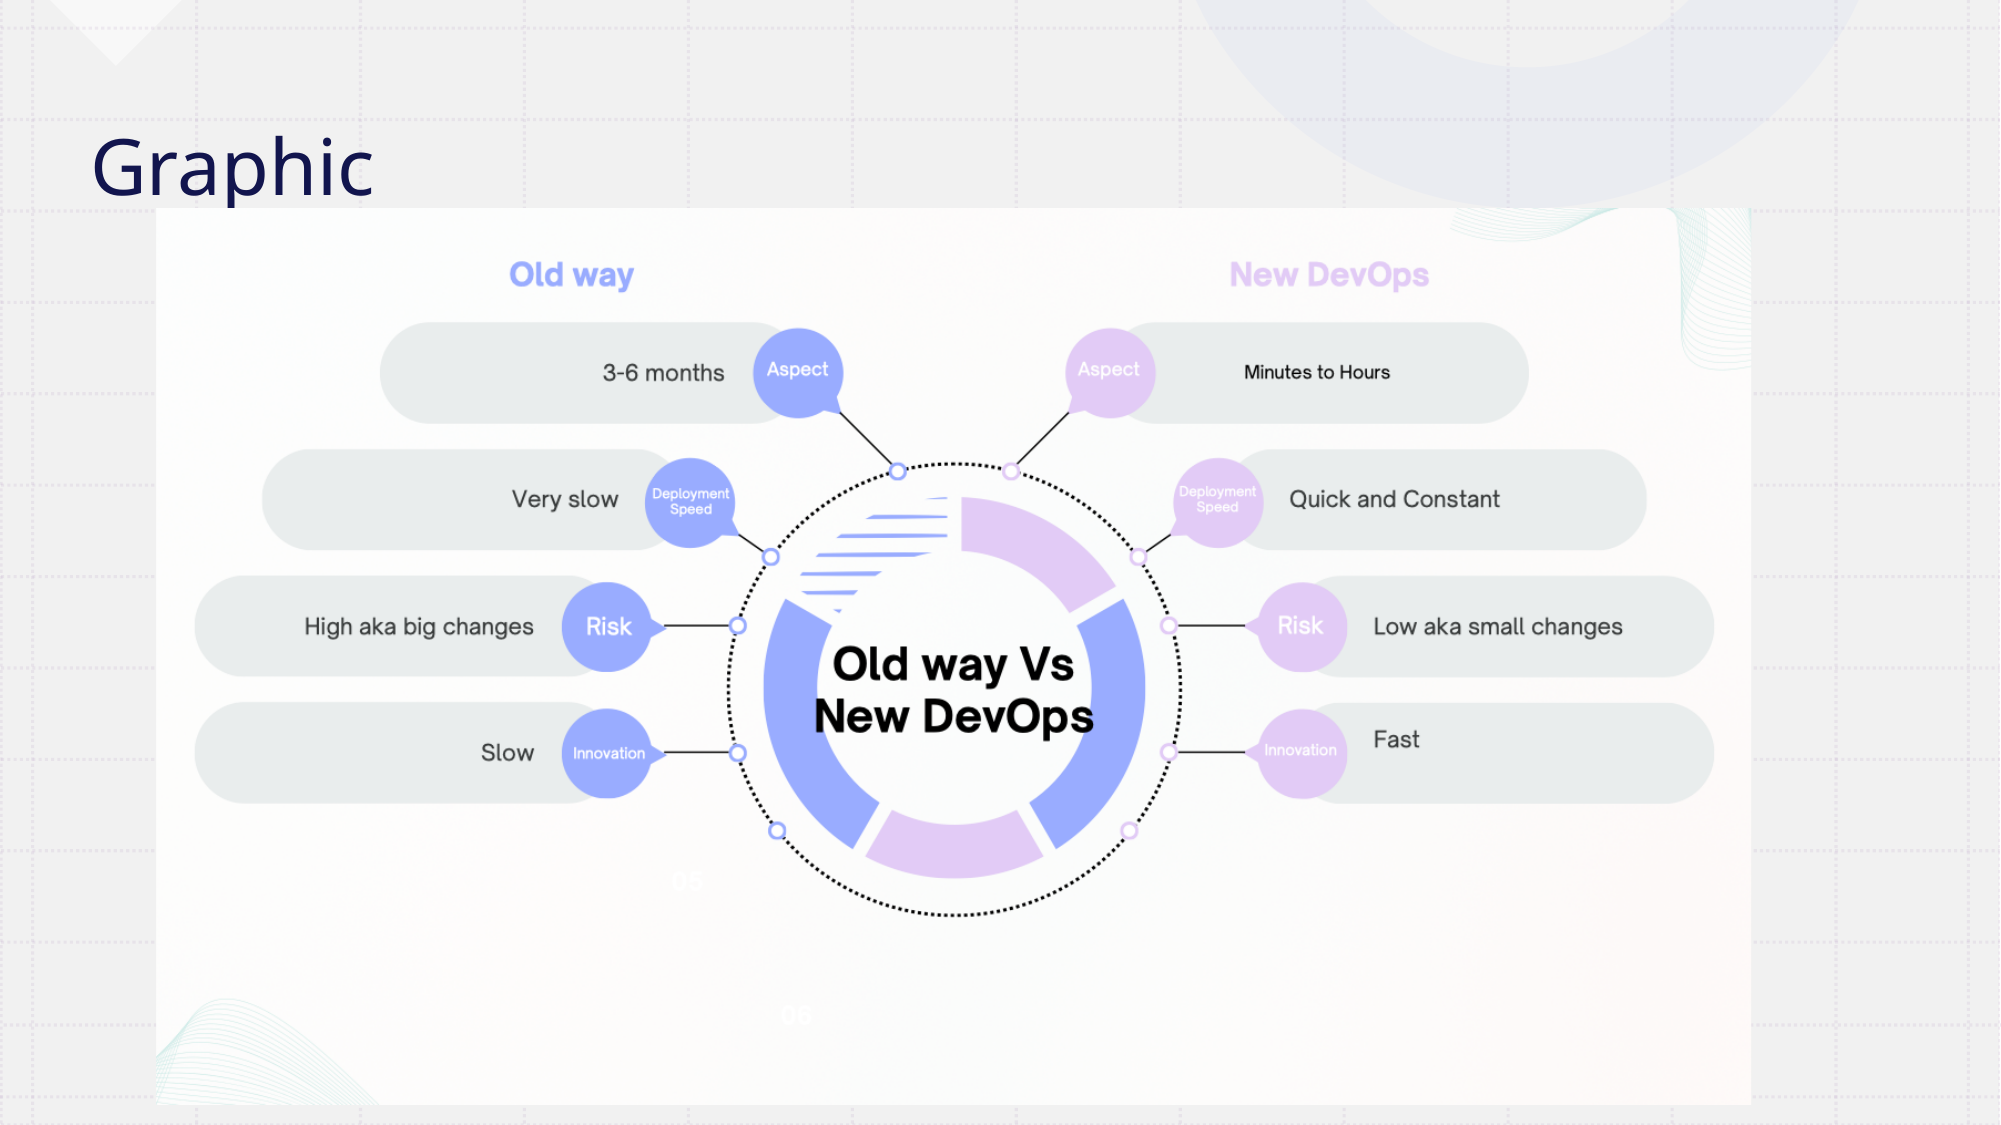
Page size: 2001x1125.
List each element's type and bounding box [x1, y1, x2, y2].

list [156, 208, 1752, 1106]
text_box [0, 0, 2000, 1125]
